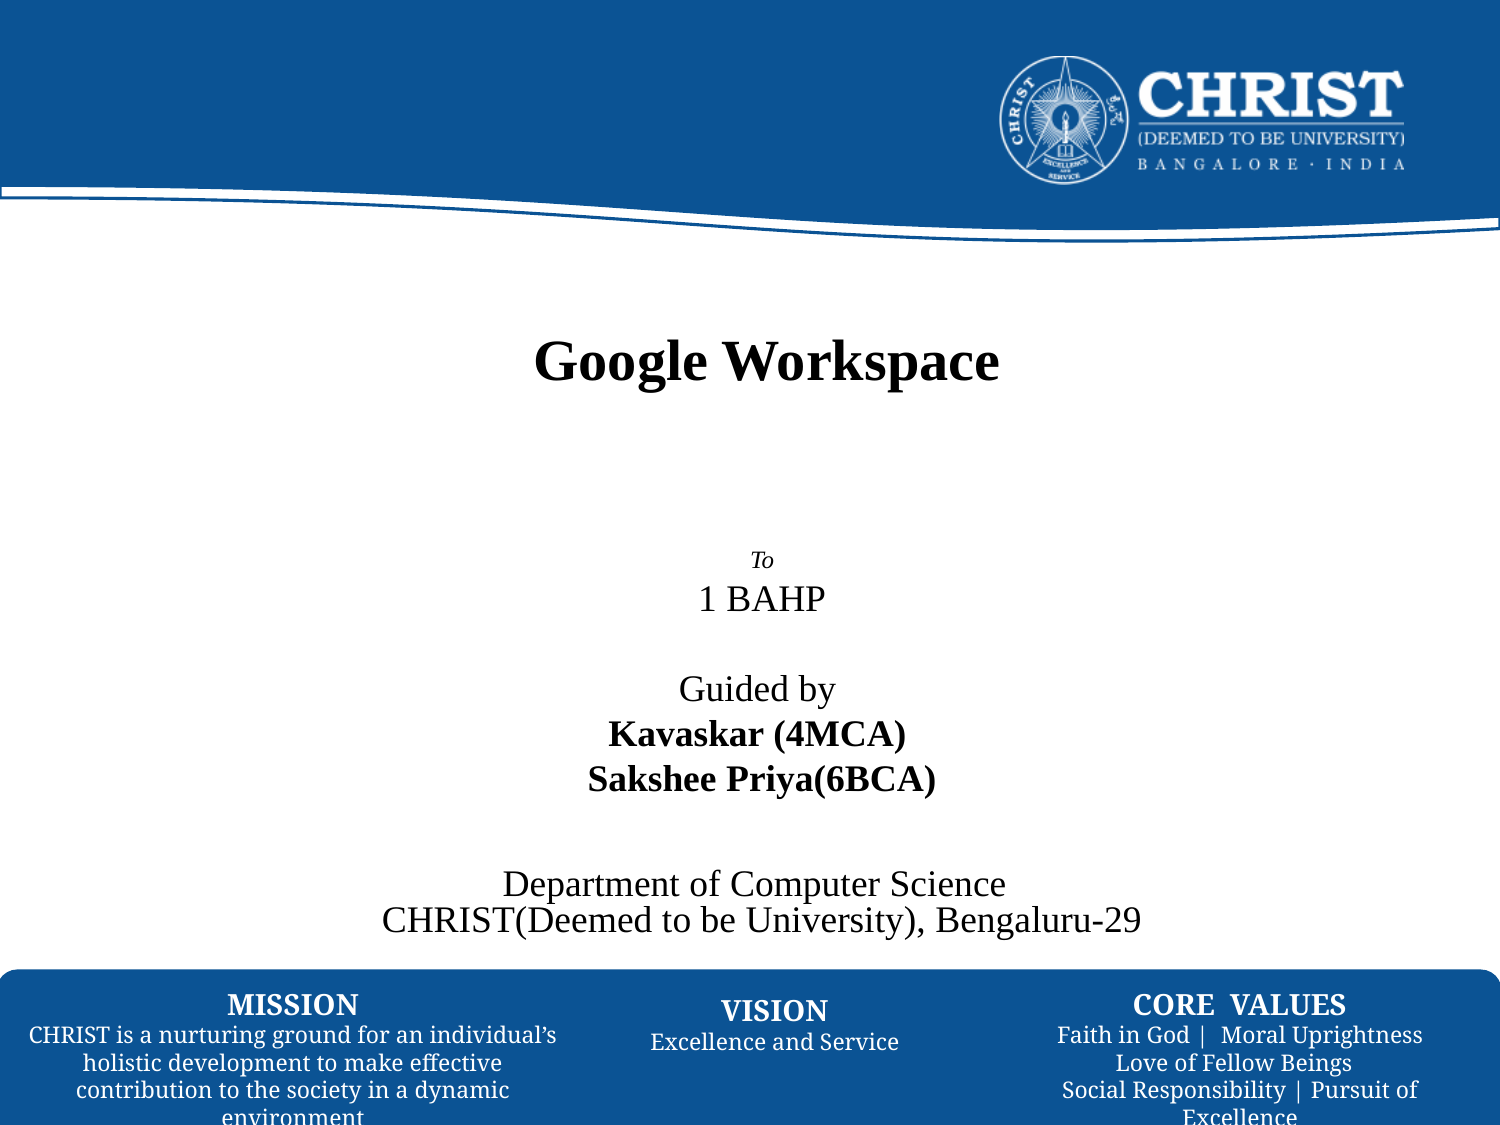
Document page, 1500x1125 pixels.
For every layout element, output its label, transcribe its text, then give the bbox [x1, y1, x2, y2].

picture [999, 56, 1404, 134]
subtitle To 1 BAHP Guided by Kavaskar (4MCA) Sakshee Priya(6BCA) Department of Computer Science CHRIST(Deemed to be University), Bengaluru-29 [51, 408, 1459, 965]
title Google Workspace [22, 134, 1497, 407]
